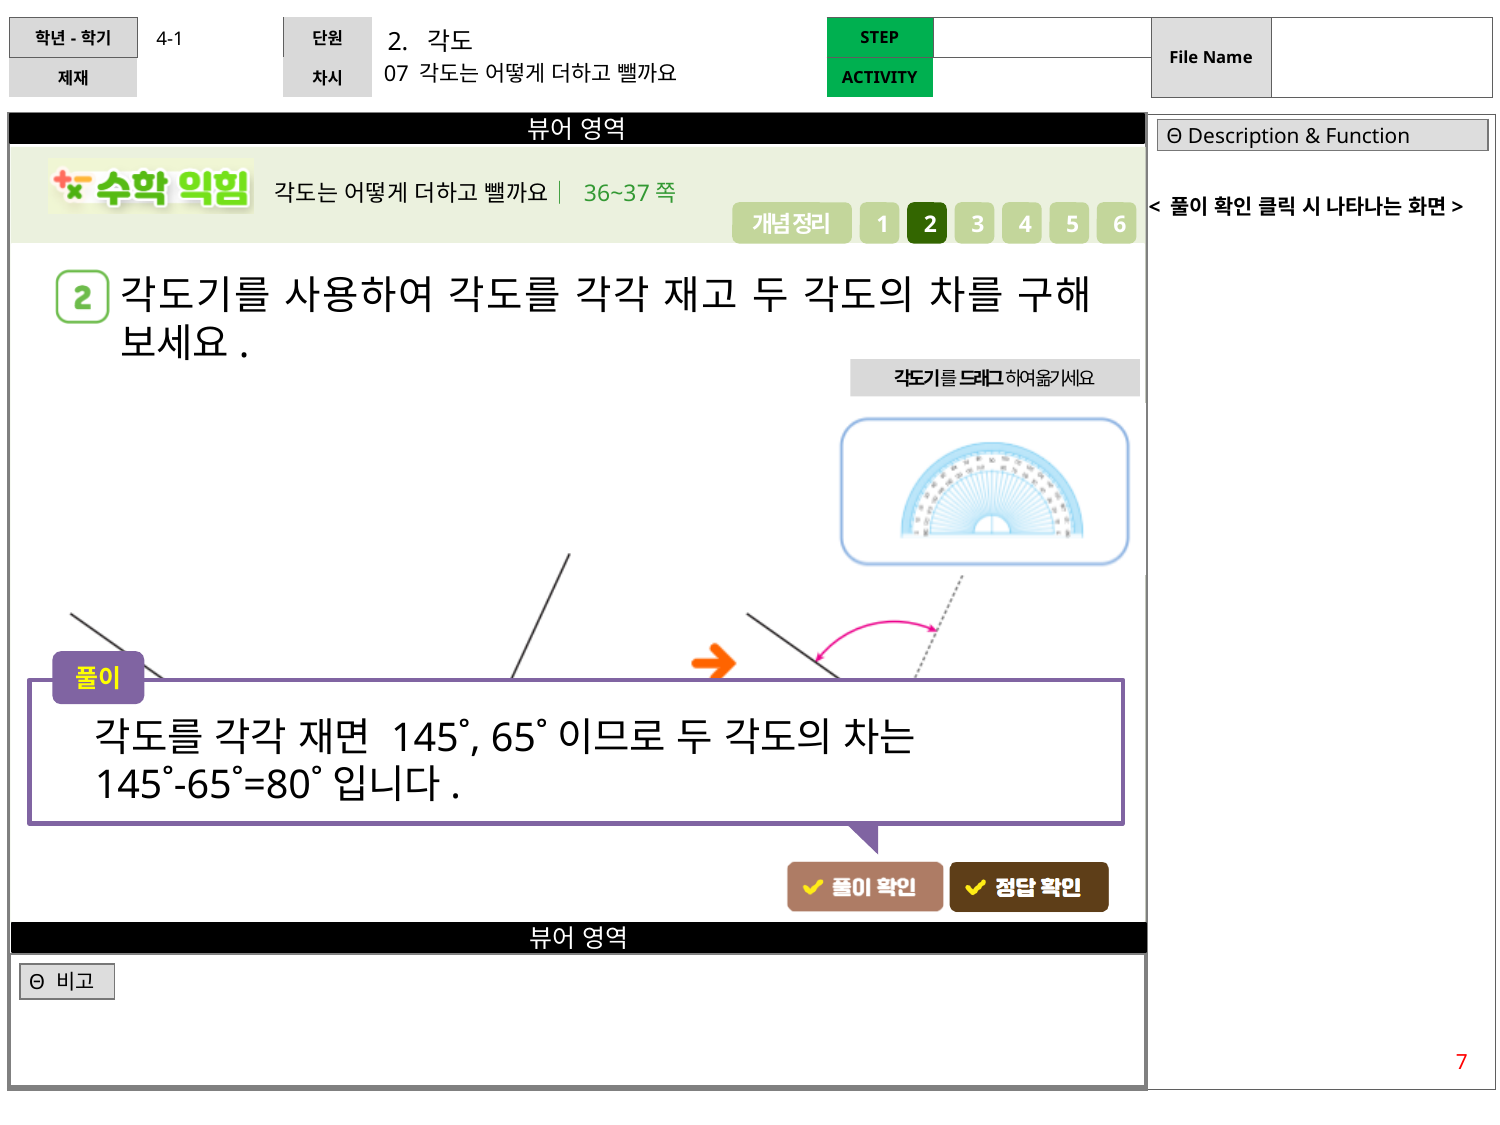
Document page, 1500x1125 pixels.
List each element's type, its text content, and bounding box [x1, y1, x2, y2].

text_box 07 각도는 어떻게 더하고 뺄까요 [369, 52, 824, 94]
picture [50, 403, 1146, 650]
text_box 각도기를 드래그하여 옮기세요 [850, 359, 1140, 397]
text_box 2. 각도 [372, 18, 828, 43]
text_box 4 [999, 200, 1044, 246]
picture [784, 858, 944, 913]
text_box 2 [905, 200, 949, 246]
text_box 5 [1047, 200, 1092, 246]
text_box 3 [952, 200, 997, 246]
text_box 개념 정리 [730, 200, 855, 246]
table_header Θ Description & Function [1158, 120, 1487, 150]
text_box 4-1 [141, 18, 284, 55]
text_box < 풀이 확인 클릭 시 나타나는 화면> [1133, 154, 1500, 289]
text_box 각도는 어떻게 더하고 뺄까요│ 36~37쪽 [259, 171, 831, 214]
text_box 1 [857, 200, 902, 246]
picture [948, 858, 1111, 913]
picture [48, 158, 254, 214]
picture [52, 265, 112, 327]
text_box 6 [1094, 200, 1133, 246]
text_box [29, 650, 1124, 855]
text_box 각도기를 사용하여 각도를 각각 재고 두 각도의 차를 구해 보세요. [105, 263, 1109, 373]
